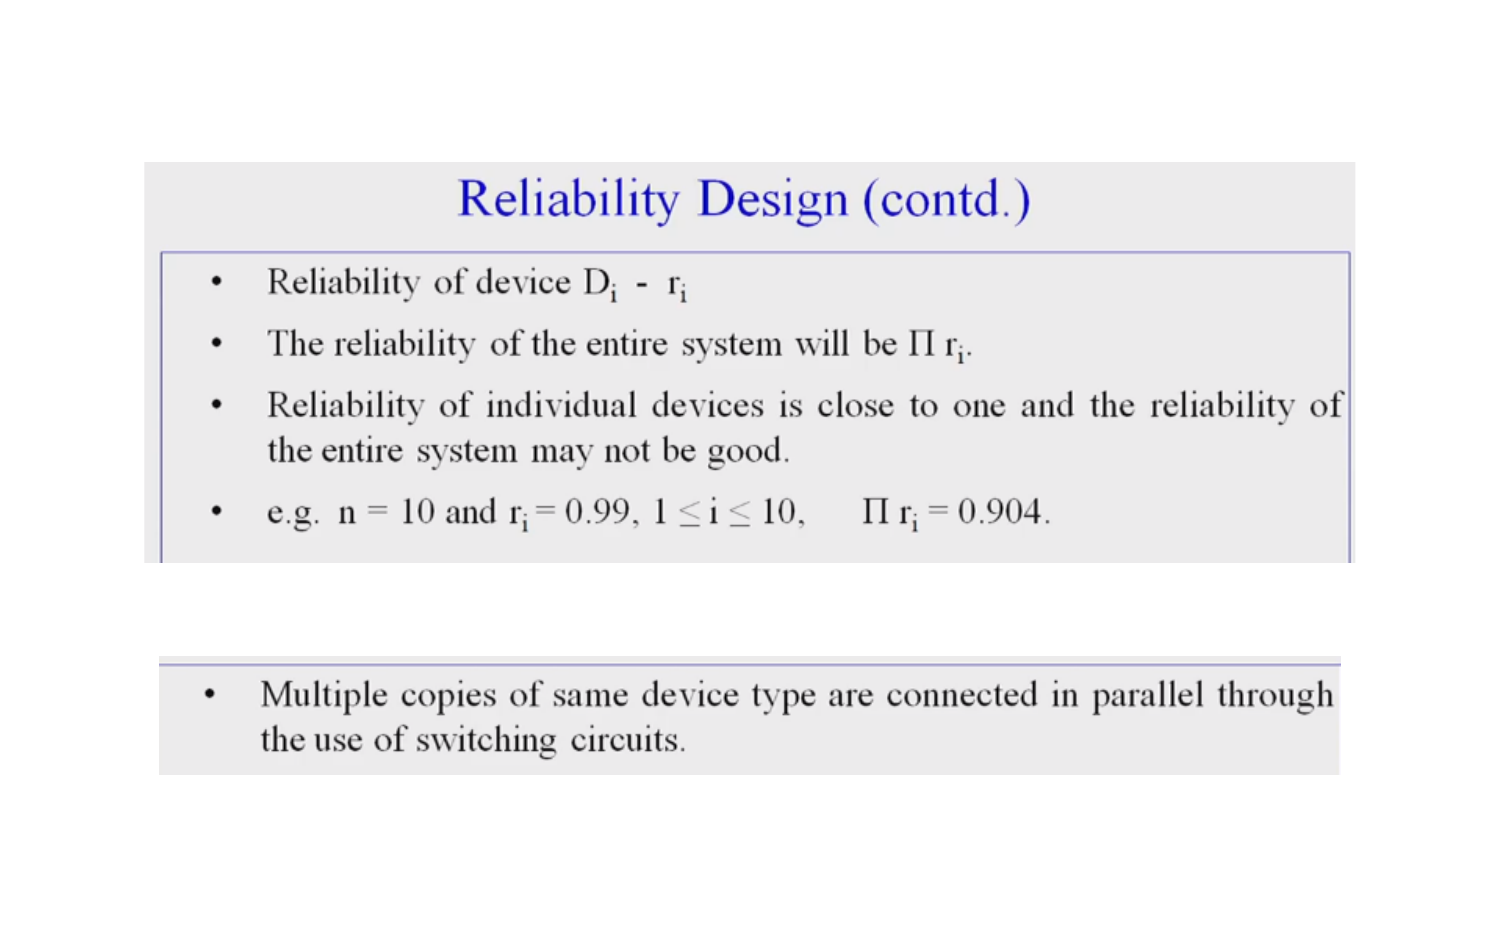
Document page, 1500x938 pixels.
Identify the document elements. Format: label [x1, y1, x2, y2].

picture [159, 656, 1341, 776]
picture [144, 162, 1356, 563]
